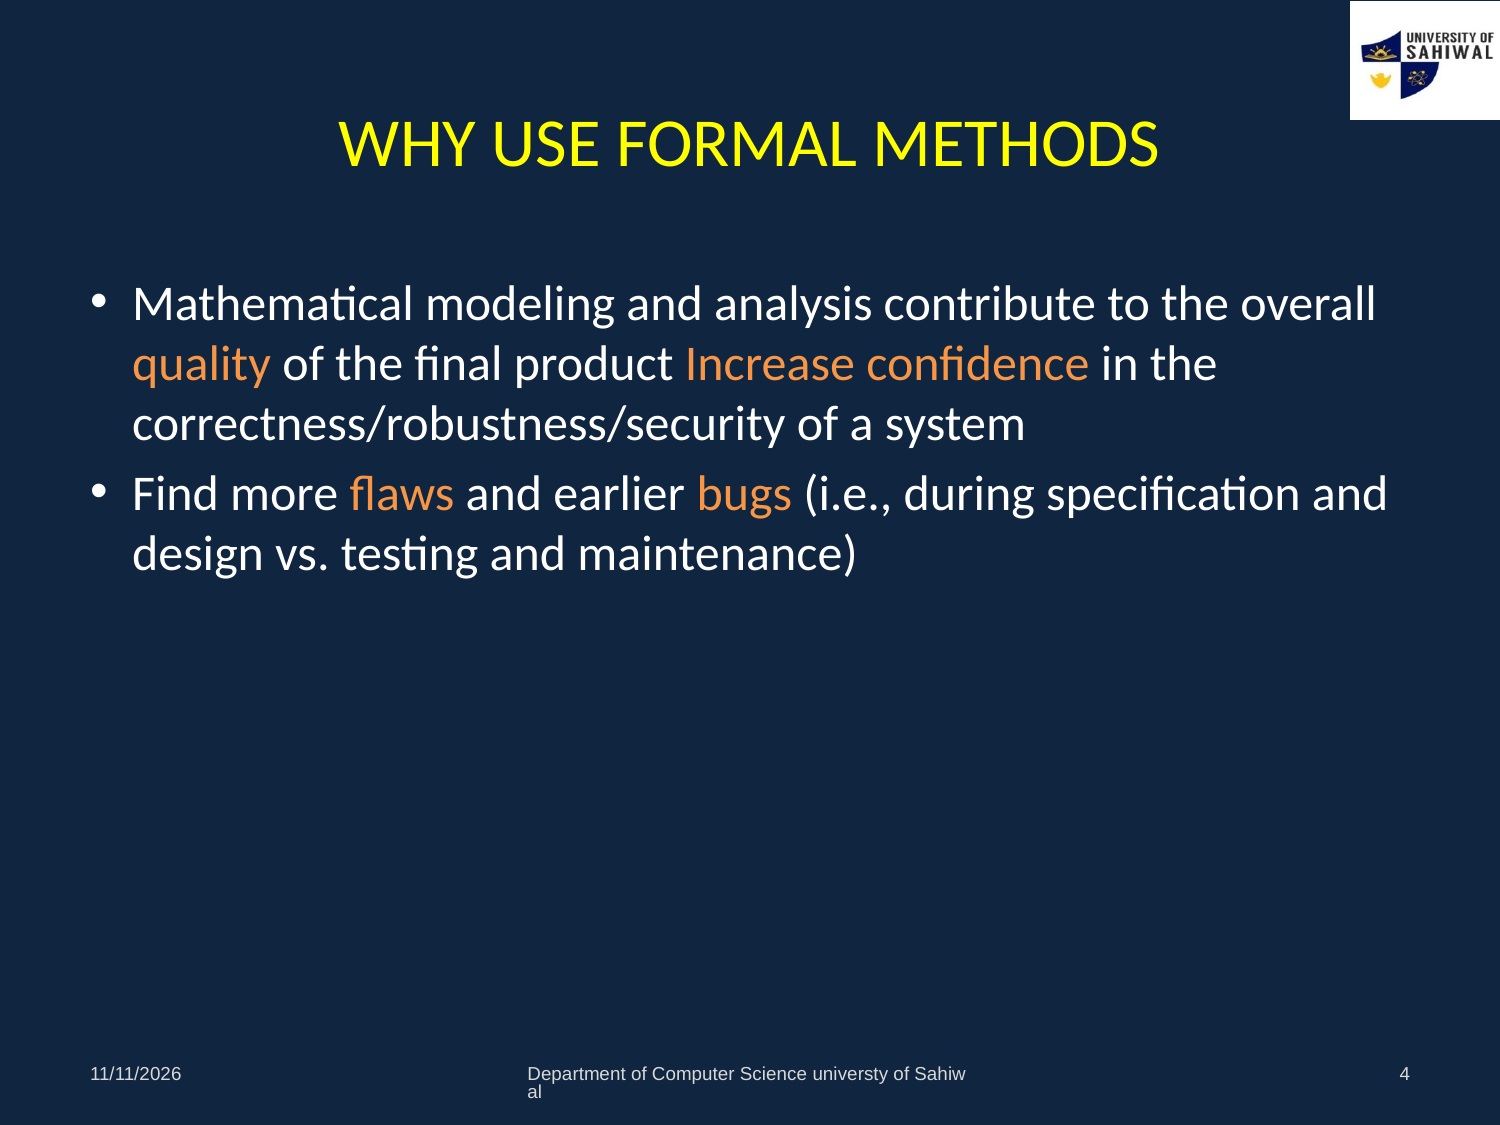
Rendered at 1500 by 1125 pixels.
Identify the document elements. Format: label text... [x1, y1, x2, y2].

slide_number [75, 1042, 425, 1103]
title WHY USE FORMAL METHODS [75, 45, 1425, 233]
slide_number 4 [1074, 1042, 1425, 1103]
footer Department of Computer Science universty of Sahiwal [512, 1042, 988, 1103]
list Mathematical modeling and analysis contribute to the overall quality of the final product Increase confidence in the correctness/robustness/security of a system Find more flaws and earlier bugs (i.e., during specification and design vs. testing and maintenance) [75, 262, 1425, 1005]
picture [1350, 1, 1500, 120]
